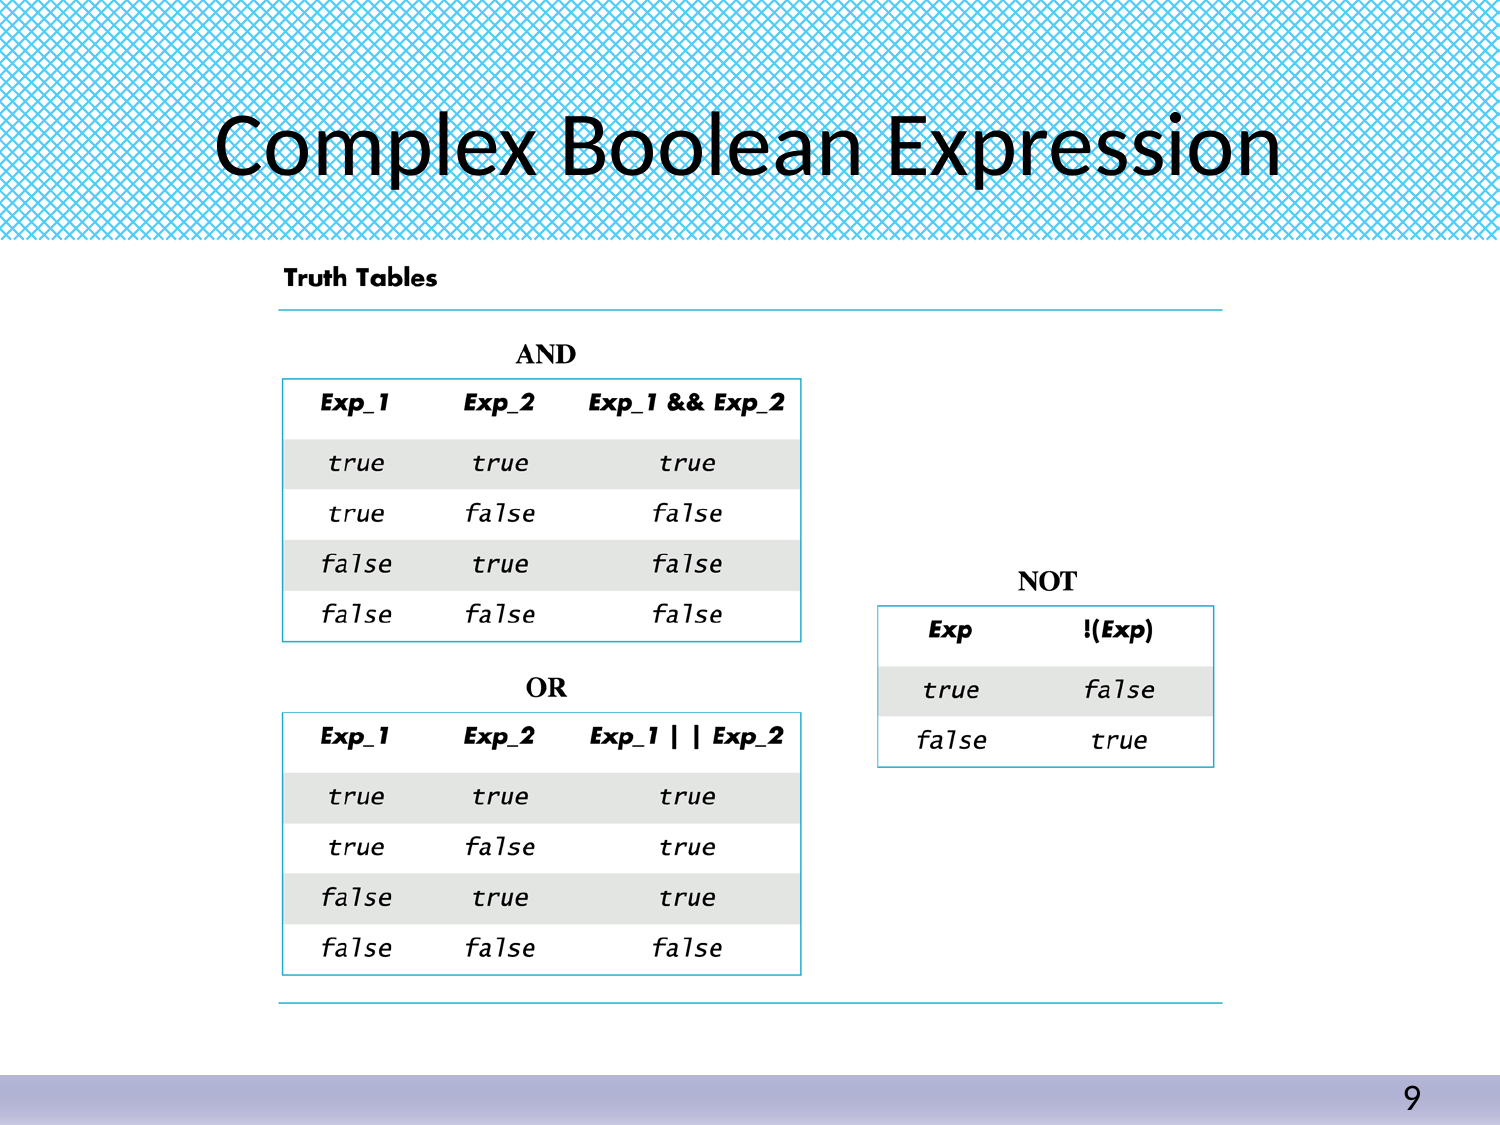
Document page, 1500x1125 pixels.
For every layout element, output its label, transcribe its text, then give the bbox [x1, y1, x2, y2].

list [276, 262, 1224, 1006]
title Complex Boolean Expression [75, 45, 1425, 233]
